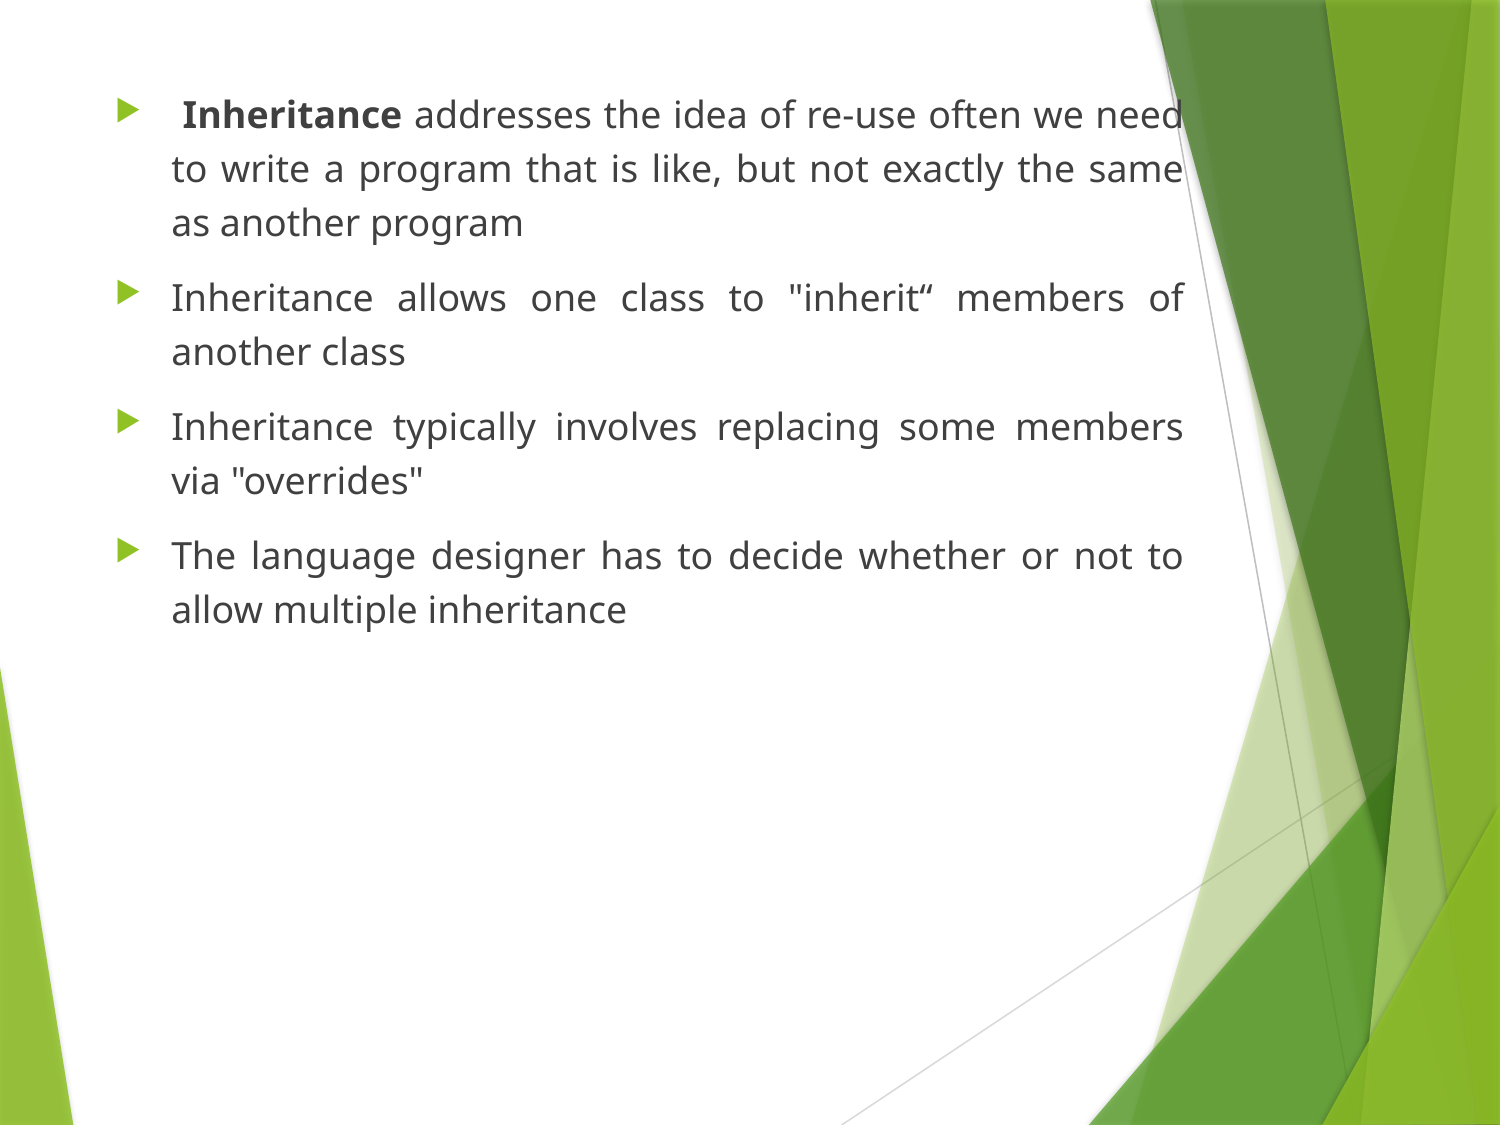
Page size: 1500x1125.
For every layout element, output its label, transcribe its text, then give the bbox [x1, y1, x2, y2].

list Inheritance addresses the idea of re-use often we need to write a program that is like, but not exactly the same as another program Inheritance allows one class to "inherit“ members of another class Inheritance typically involves replacing some members via "overrides" The language designer has to decide whether or not to allow multiple inheritance [99, 75, 1200, 992]
